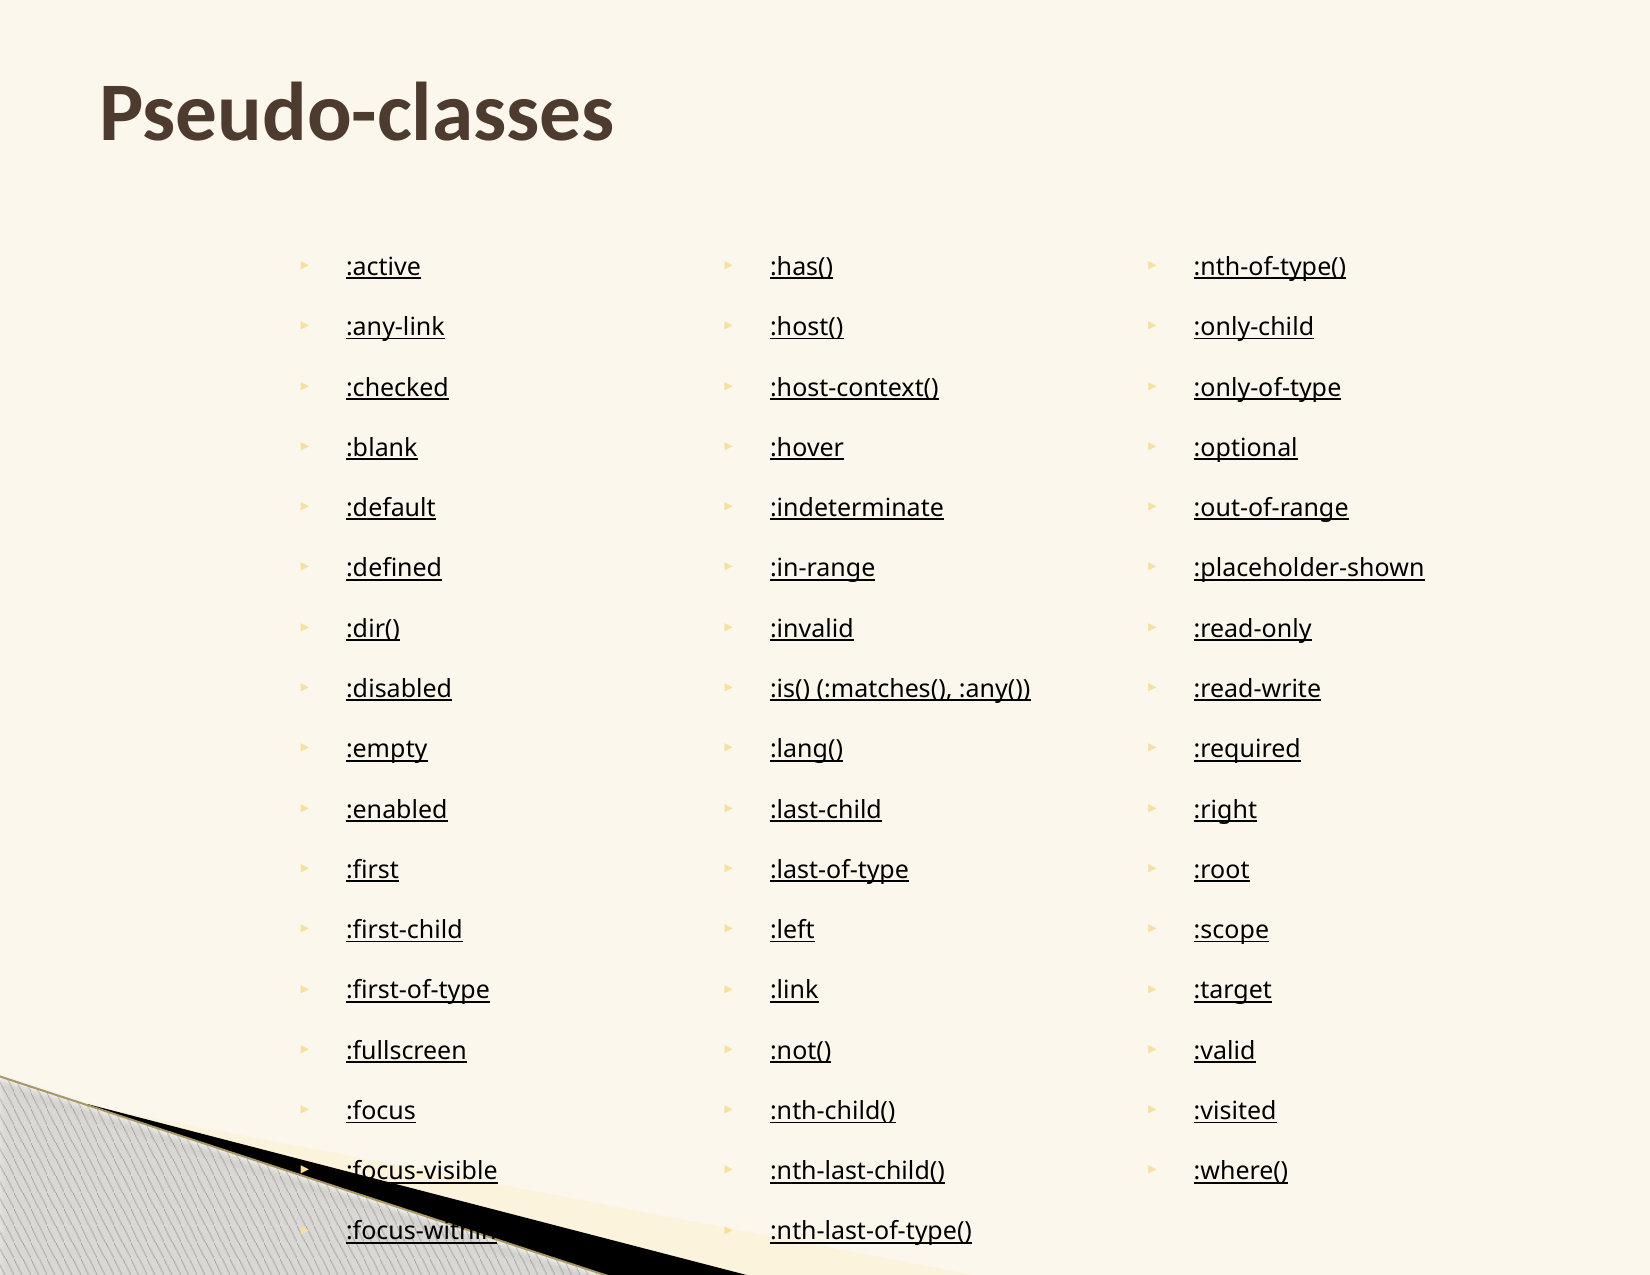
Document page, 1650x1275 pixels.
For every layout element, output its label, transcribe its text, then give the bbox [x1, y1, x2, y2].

title Pseudo-classes [82, 51, 1568, 163]
list :active :any-link :checked :blank :default :defined :dir() :disabled :empty :enabled :first :first-child :first-of-type :fullscreen :focus :focus-visible :focus-within :has() :host() :host-context() :hover :indeterminate :in-range :invalid :is() (:matches(), :any()) :lang() :last-child :last-of-type :left :link :not() :nth-child() :nth-last-child() :nth-last-of-type() :nth-of-type() :only-child :only-of-type :optional :out-of-range :placeholder-shown :read-only :read-write :required :right :root :scope :target :valid :visited :where() [262, 225, 1568, 1175]
